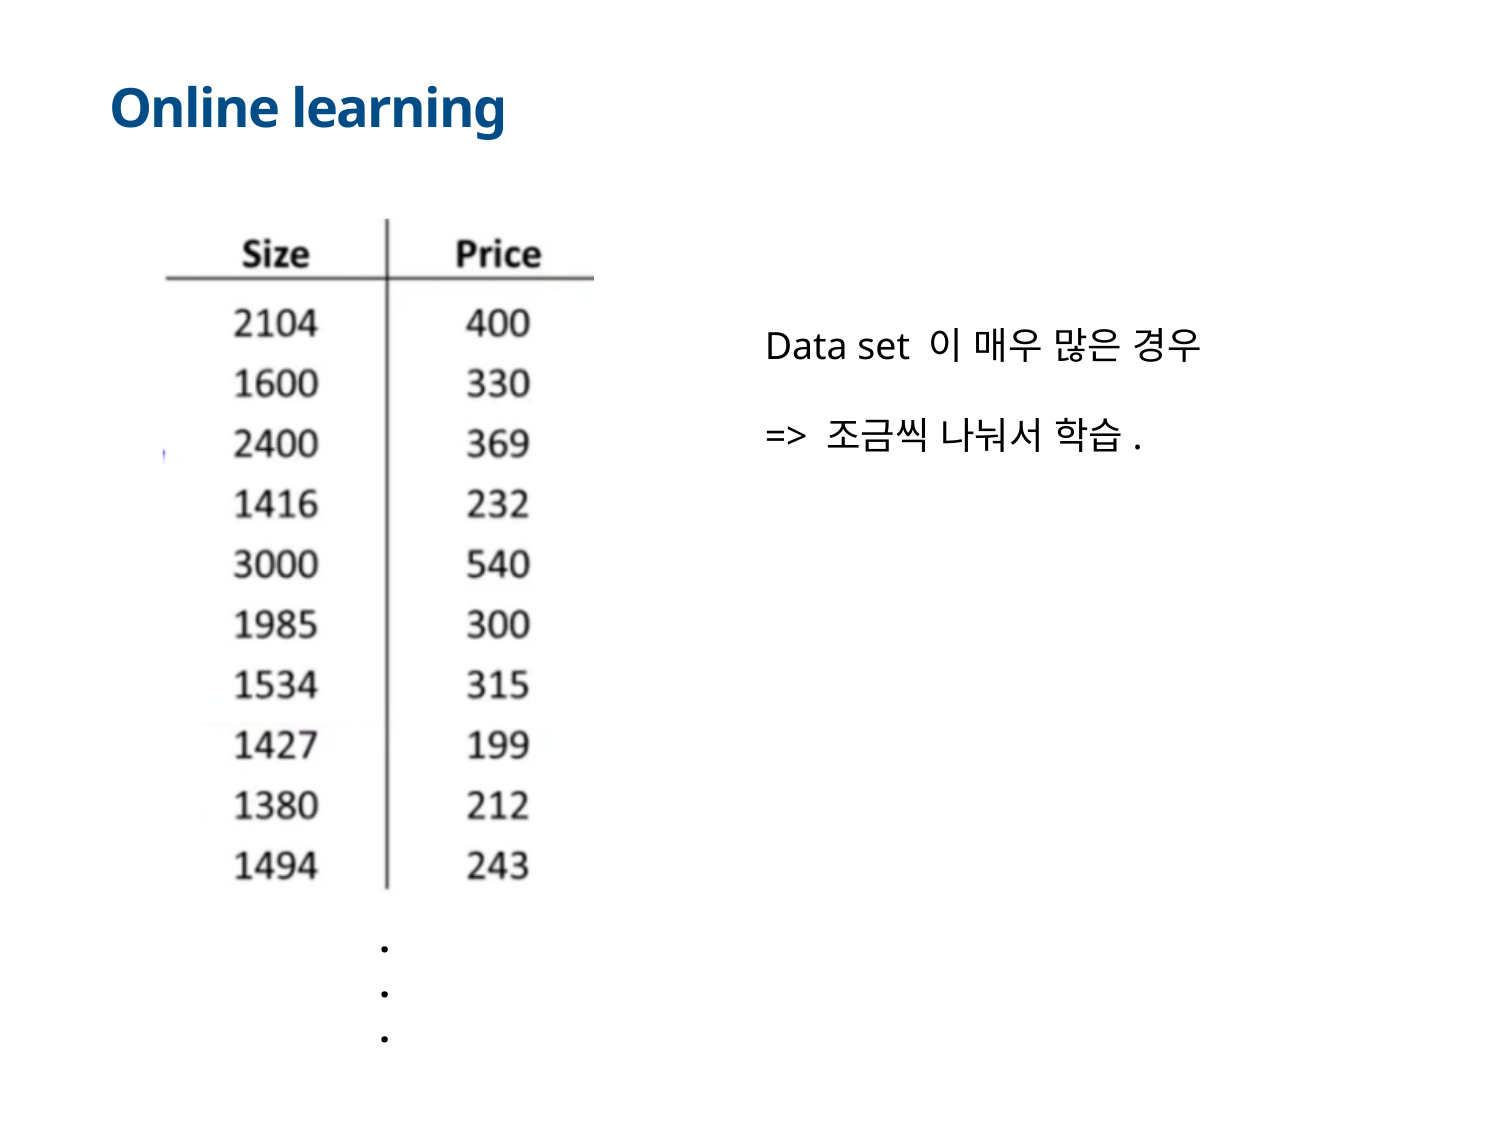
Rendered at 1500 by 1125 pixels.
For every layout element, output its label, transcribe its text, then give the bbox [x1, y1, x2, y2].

text_box Data set 이 매우 많은 경우 => 조금씩 나눠서 학습. [750, 314, 1329, 465]
text_box Online learning [94, 66, 1270, 146]
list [135, 205, 594, 920]
text_box . . . [364, 927, 412, 1058]
